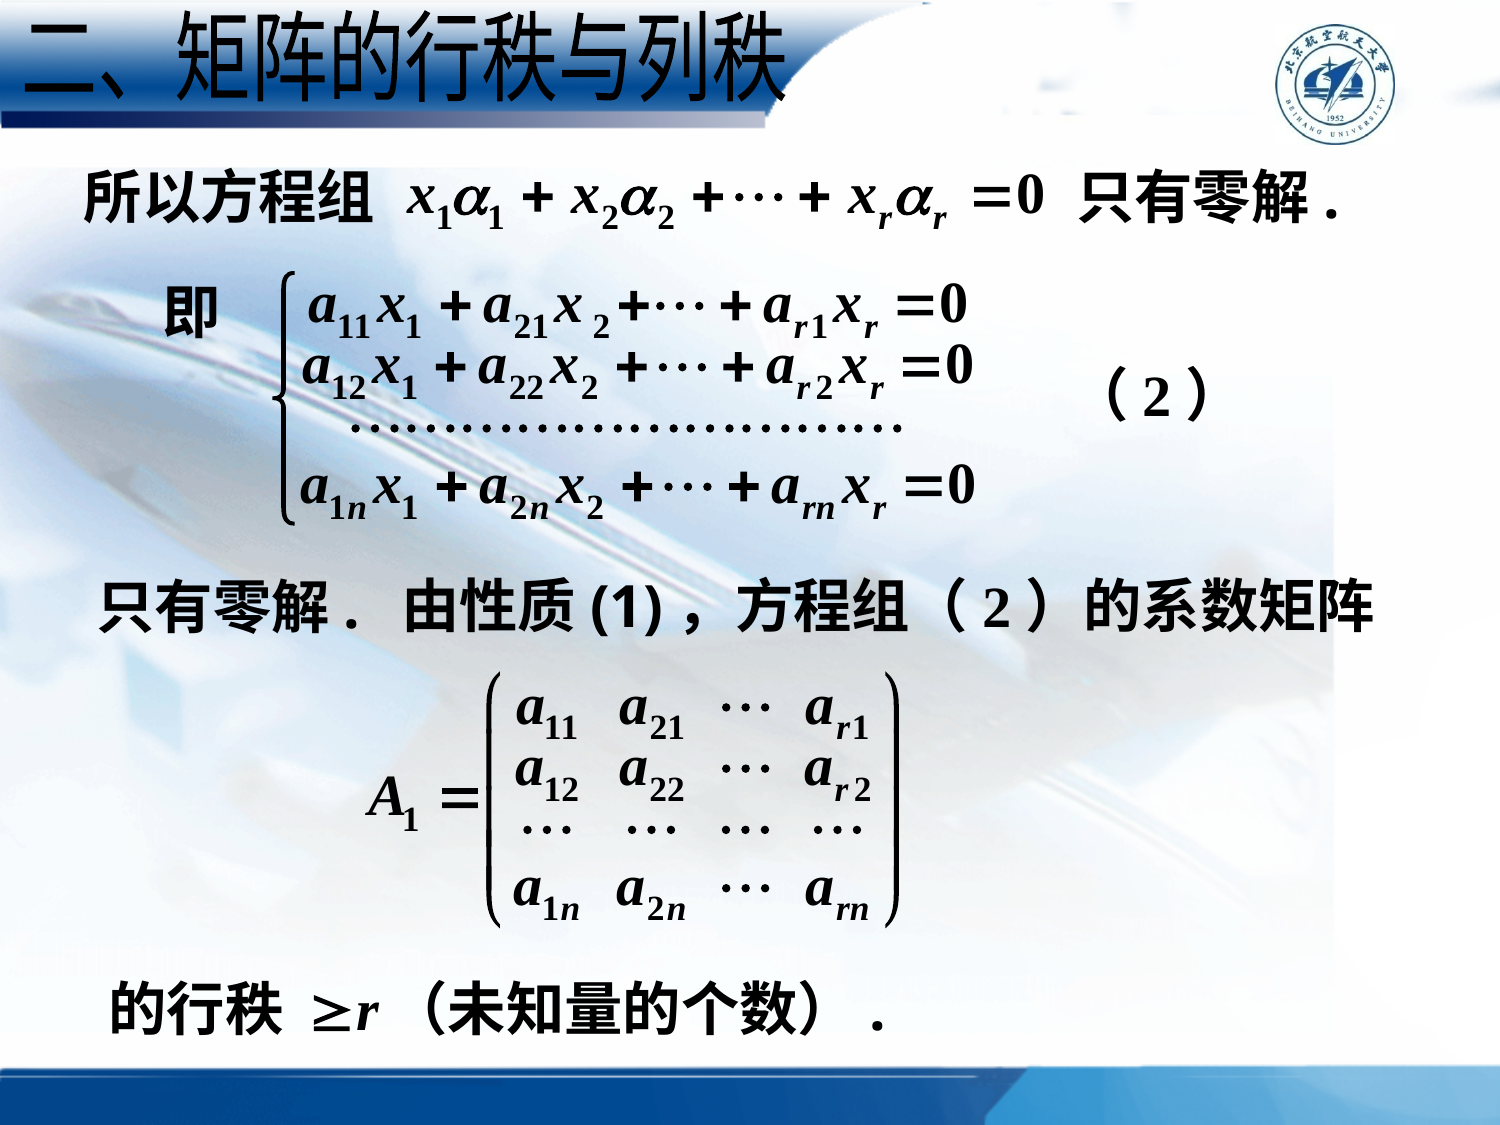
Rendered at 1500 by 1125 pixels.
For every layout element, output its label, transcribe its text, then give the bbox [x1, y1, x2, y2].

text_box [93, 964, 567, 1051]
picture [0, 0, 1500, 1125]
text_box （未知量的个数）. [567, 964, 1249, 1050]
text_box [69, 152, 1500, 238]
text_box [147, 267, 1279, 531]
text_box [360, 669, 910, 933]
text_box 只有零解. [82, 563, 838, 648]
text_box 由性质(1)，方程组（2）的系数矩阵 [386, 561, 1500, 647]
